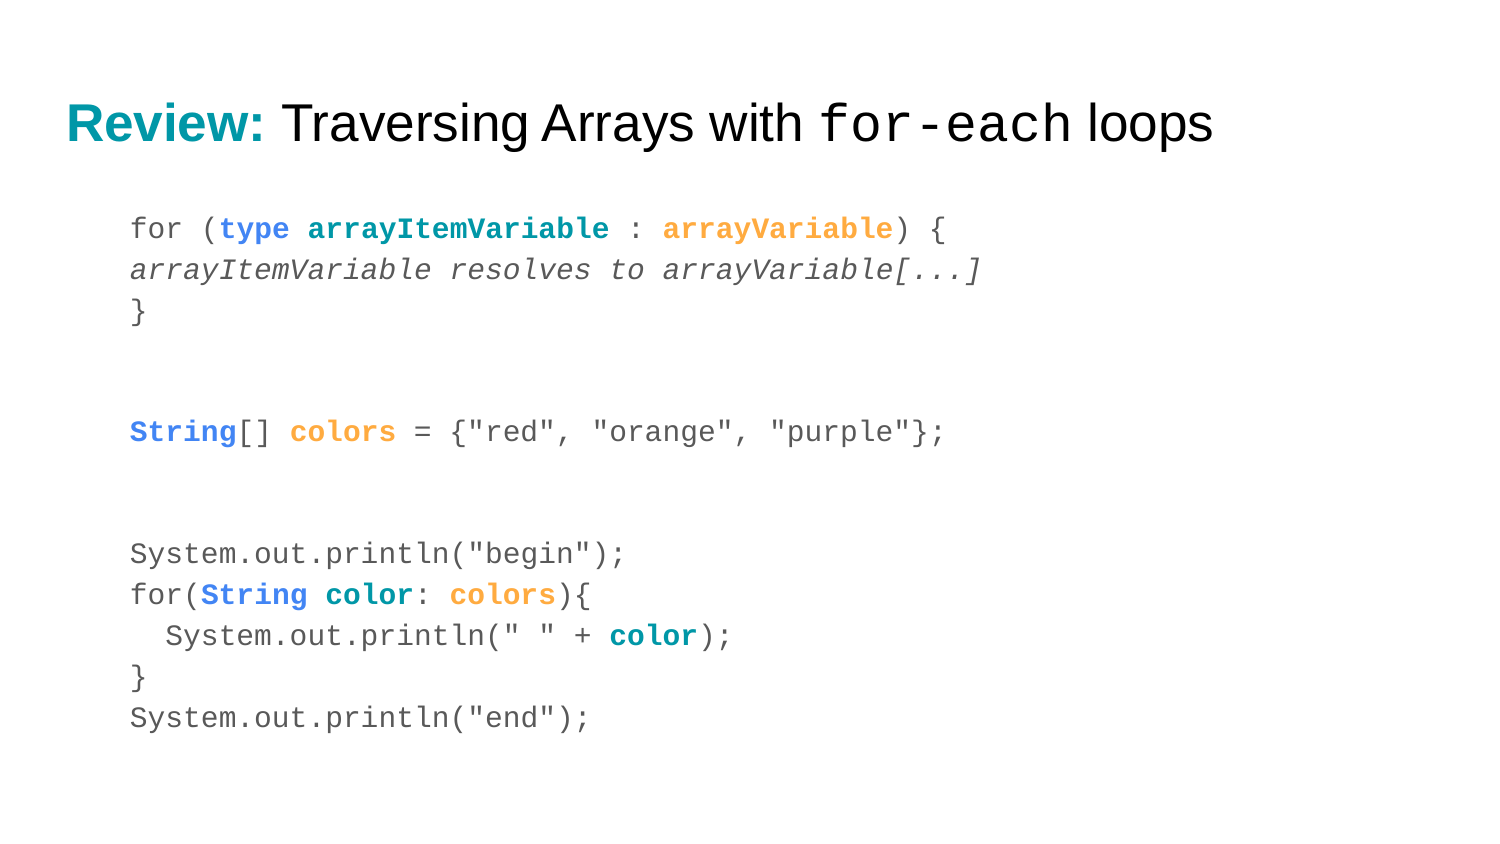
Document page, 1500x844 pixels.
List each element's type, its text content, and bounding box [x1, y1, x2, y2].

title Review: Traversing Arrays with for-each loops [51, 72, 1449, 167]
list for (type arrayItemVariable : arrayVariable) { arrayItemVariable resolves to arrayVariable[...] } String[] colors = {"red", "orange", "purple"}; System.out.println("begin"); for(String color: colors){ System.out.println(" " + color); } System.out.println("end"); [51, 189, 1449, 750]
